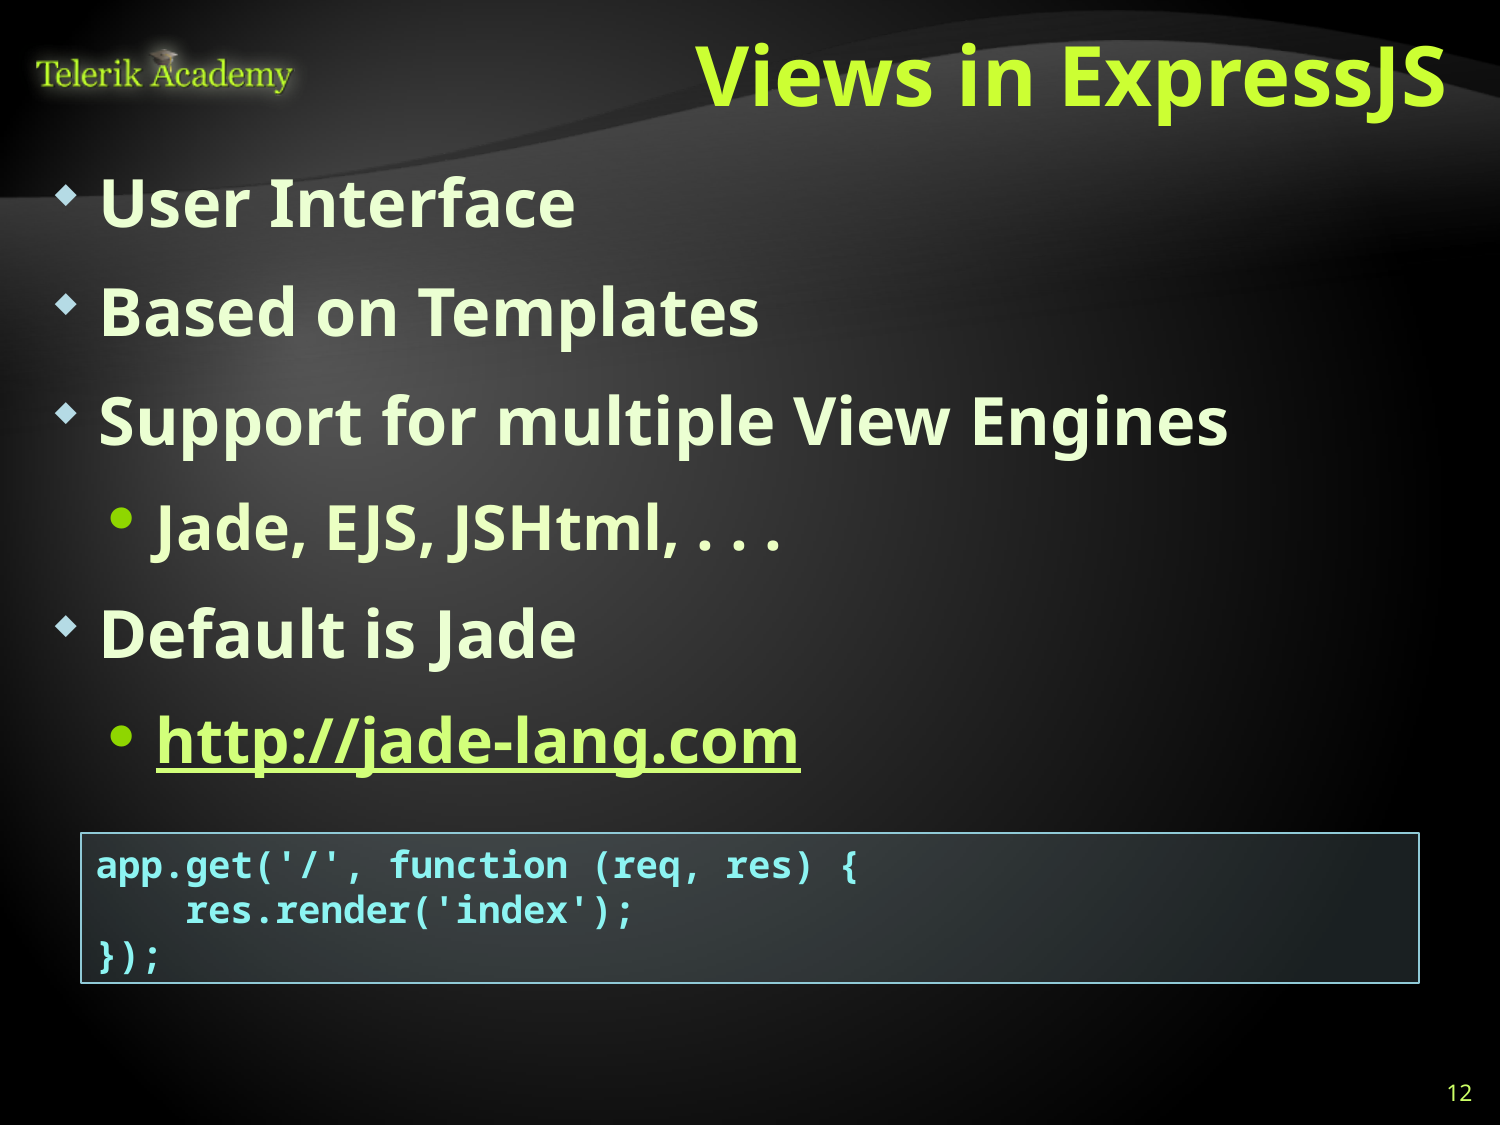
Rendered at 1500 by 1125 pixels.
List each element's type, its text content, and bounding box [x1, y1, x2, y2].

title Views in ExpressJS [300, 12, 1463, 149]
text_box app.get('/', function (req, res) { res.render('index'); }); [80, 833, 1420, 984]
list User Interface Based on Templates Support for multiple View Engines Jade, EJS, JSHtml, . . . Default is Jade http://jade-lang.com [37, 149, 1463, 1100]
slide_number 12 [1412, 1074, 1488, 1113]
picture [0, 0, 1500, 1125]
